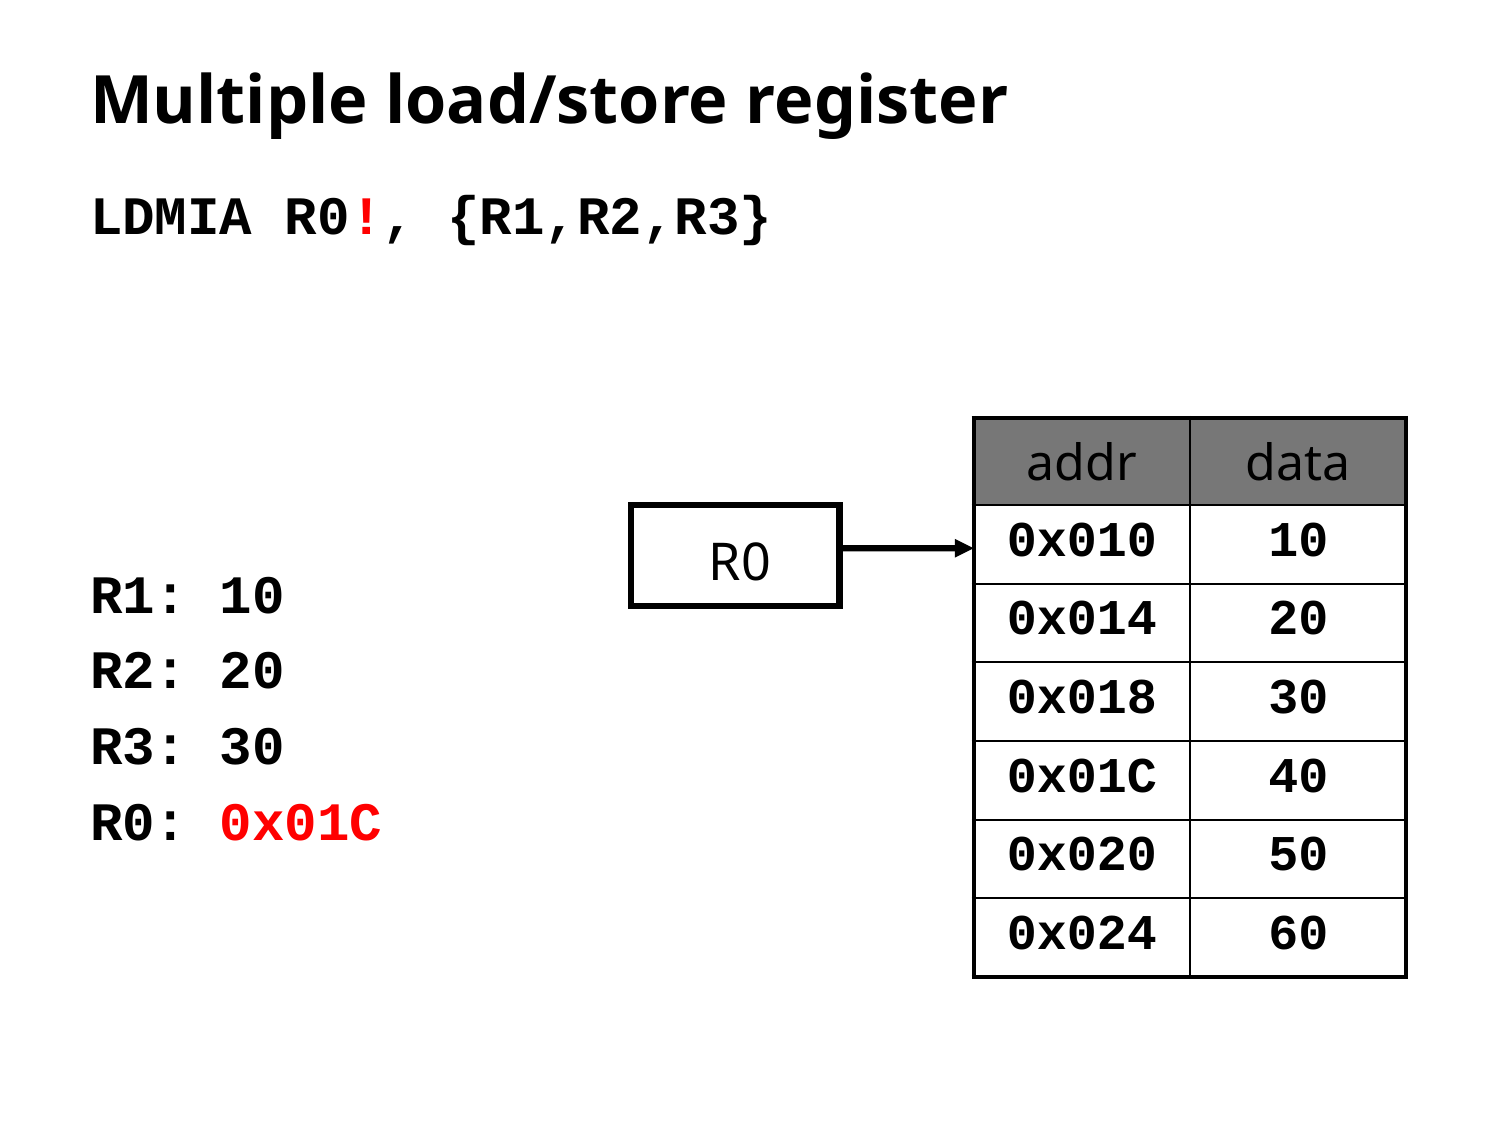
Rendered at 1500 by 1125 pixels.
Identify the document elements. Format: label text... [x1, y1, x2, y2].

list LDMIA R0!, {R1,R2,R3} R1: 10 R2: 20 R3: 30 R0: 0x01C [75, 172, 1425, 1071]
table_cell 0x018 [976, 663, 1189, 740]
table_header data [1191, 420, 1404, 504]
table_cell 20 [1191, 585, 1404, 661]
table_cell 30 [1191, 663, 1404, 740]
table_header addr [976, 420, 1189, 504]
table_cell 0x014 [976, 585, 1189, 661]
table_cell 10 [1191, 506, 1404, 583]
table_cell 0x010 [976, 506, 1189, 583]
table_cell 0x024 [976, 899, 1189, 975]
table_cell 0x01C [976, 742, 1189, 819]
text_box [839, 542, 974, 555]
table_cell 40 [1191, 742, 1404, 819]
title Multiple load/store register [75, 45, 1425, 149]
table_cell 0x020 [976, 821, 1189, 897]
text_box [630, 504, 840, 606]
table_cell 60 [1191, 899, 1404, 975]
table_cell 50 [1191, 821, 1404, 897]
text_box R0 [690, 519, 790, 601]
